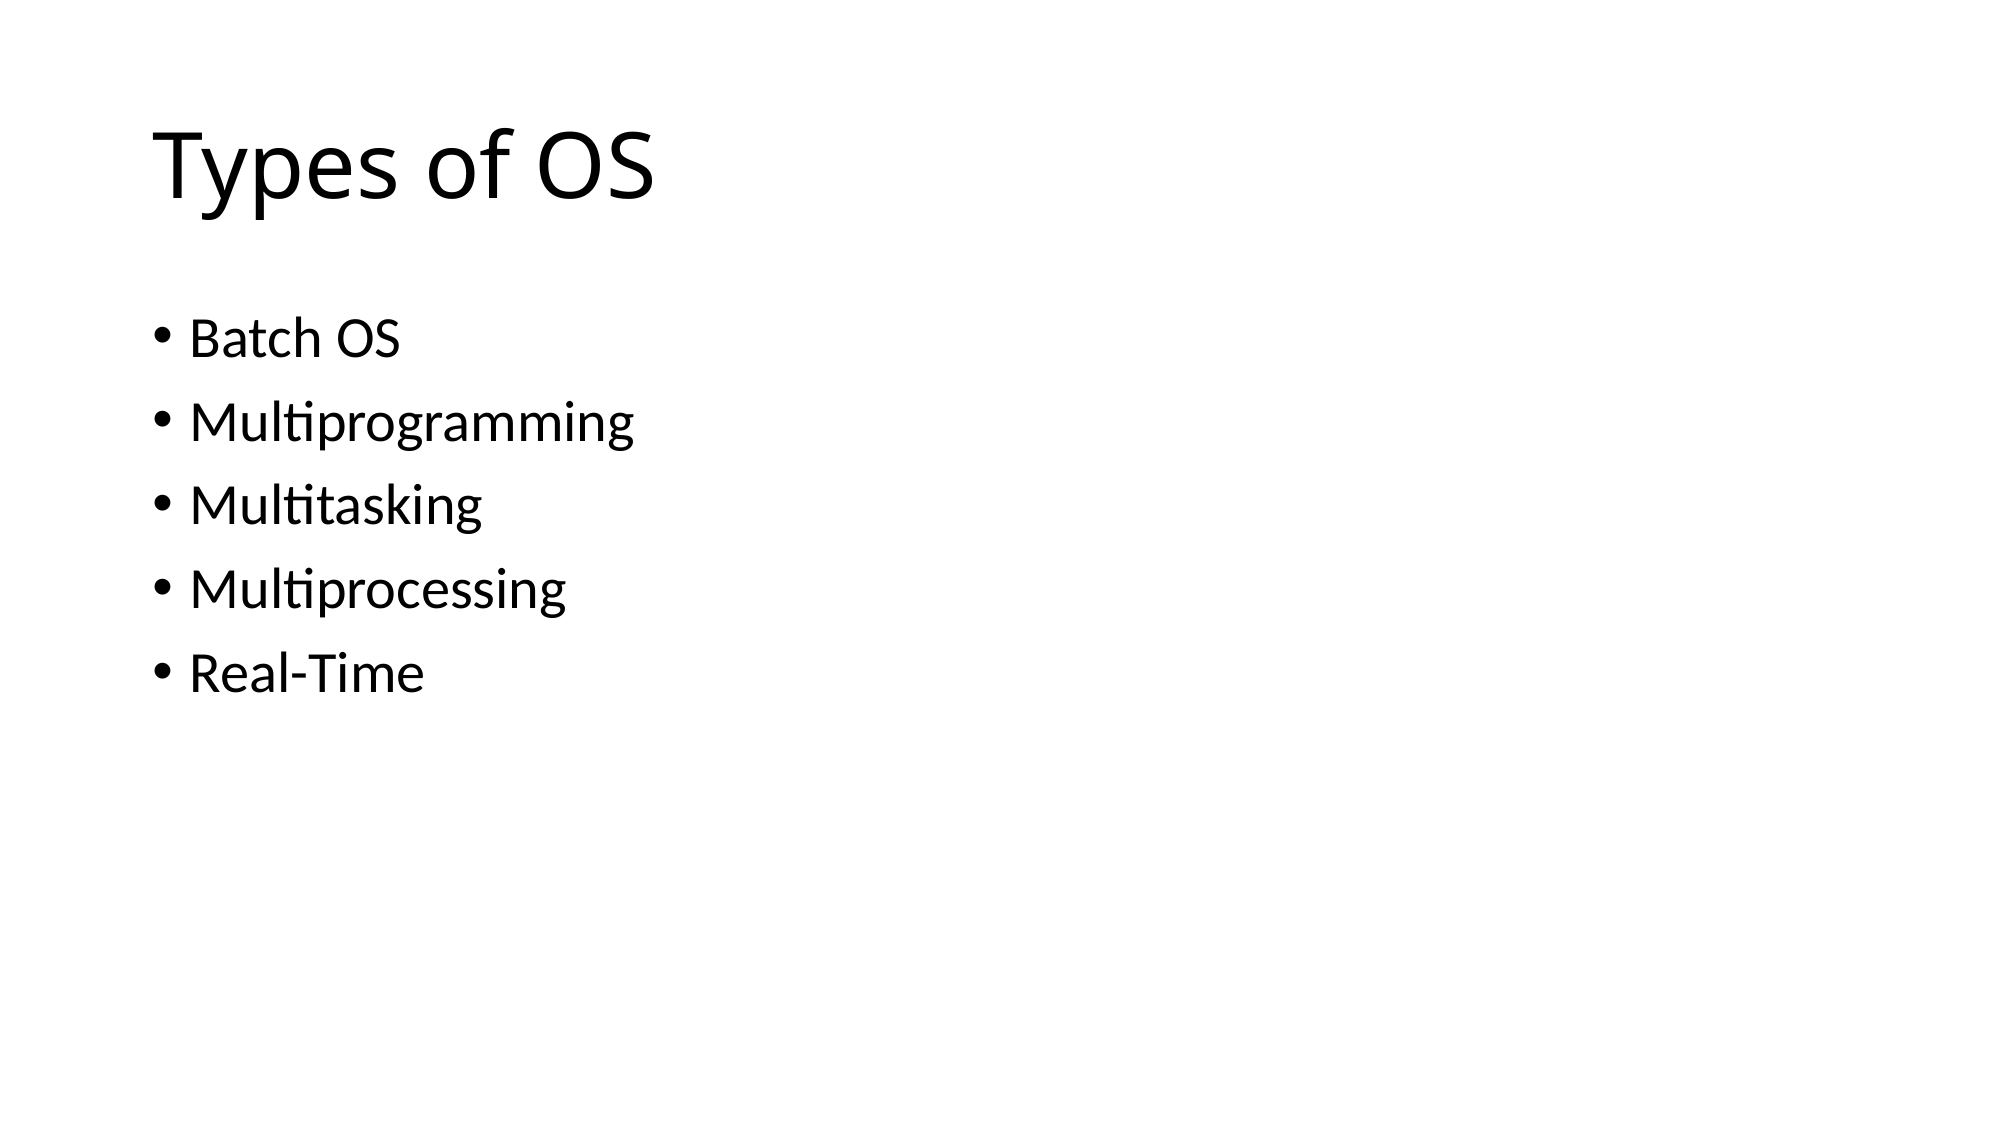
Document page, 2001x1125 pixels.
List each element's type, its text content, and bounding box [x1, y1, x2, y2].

title Types of OS [137, 59, 1863, 278]
list Batch OS Multiprogramming Multitasking Multiprocessing Real-Time [137, 299, 1863, 1014]
